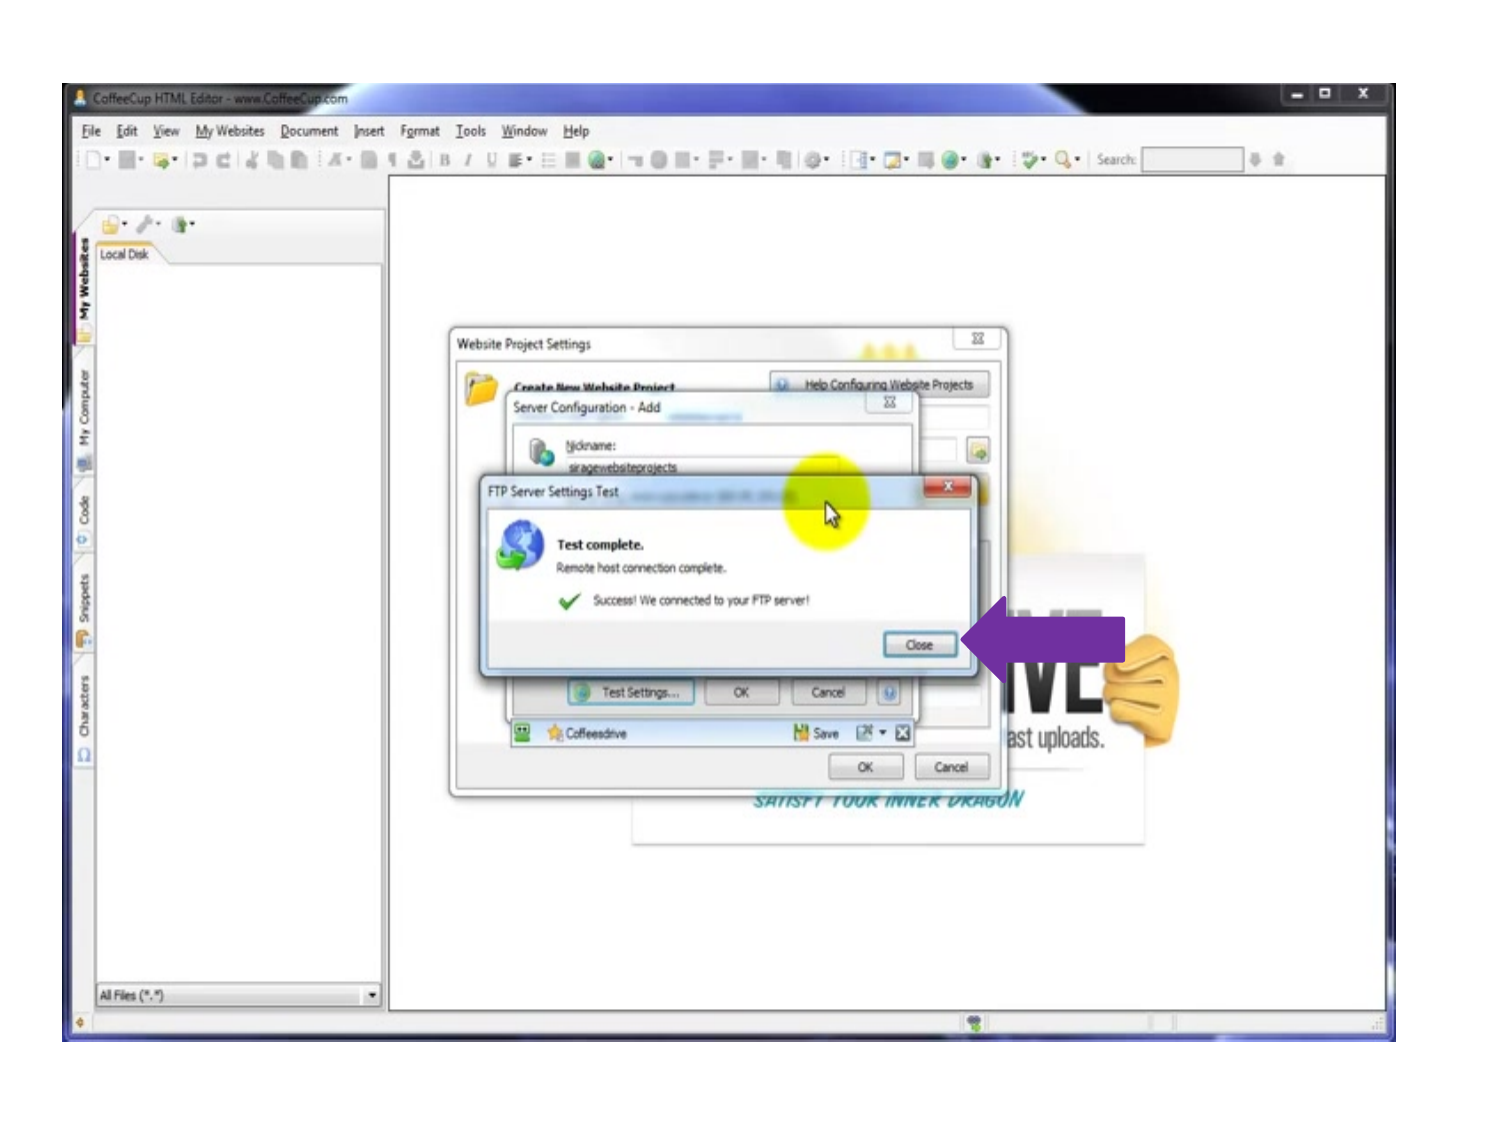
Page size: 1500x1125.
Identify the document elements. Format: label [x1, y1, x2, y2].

picture [62, 83, 1396, 1042]
